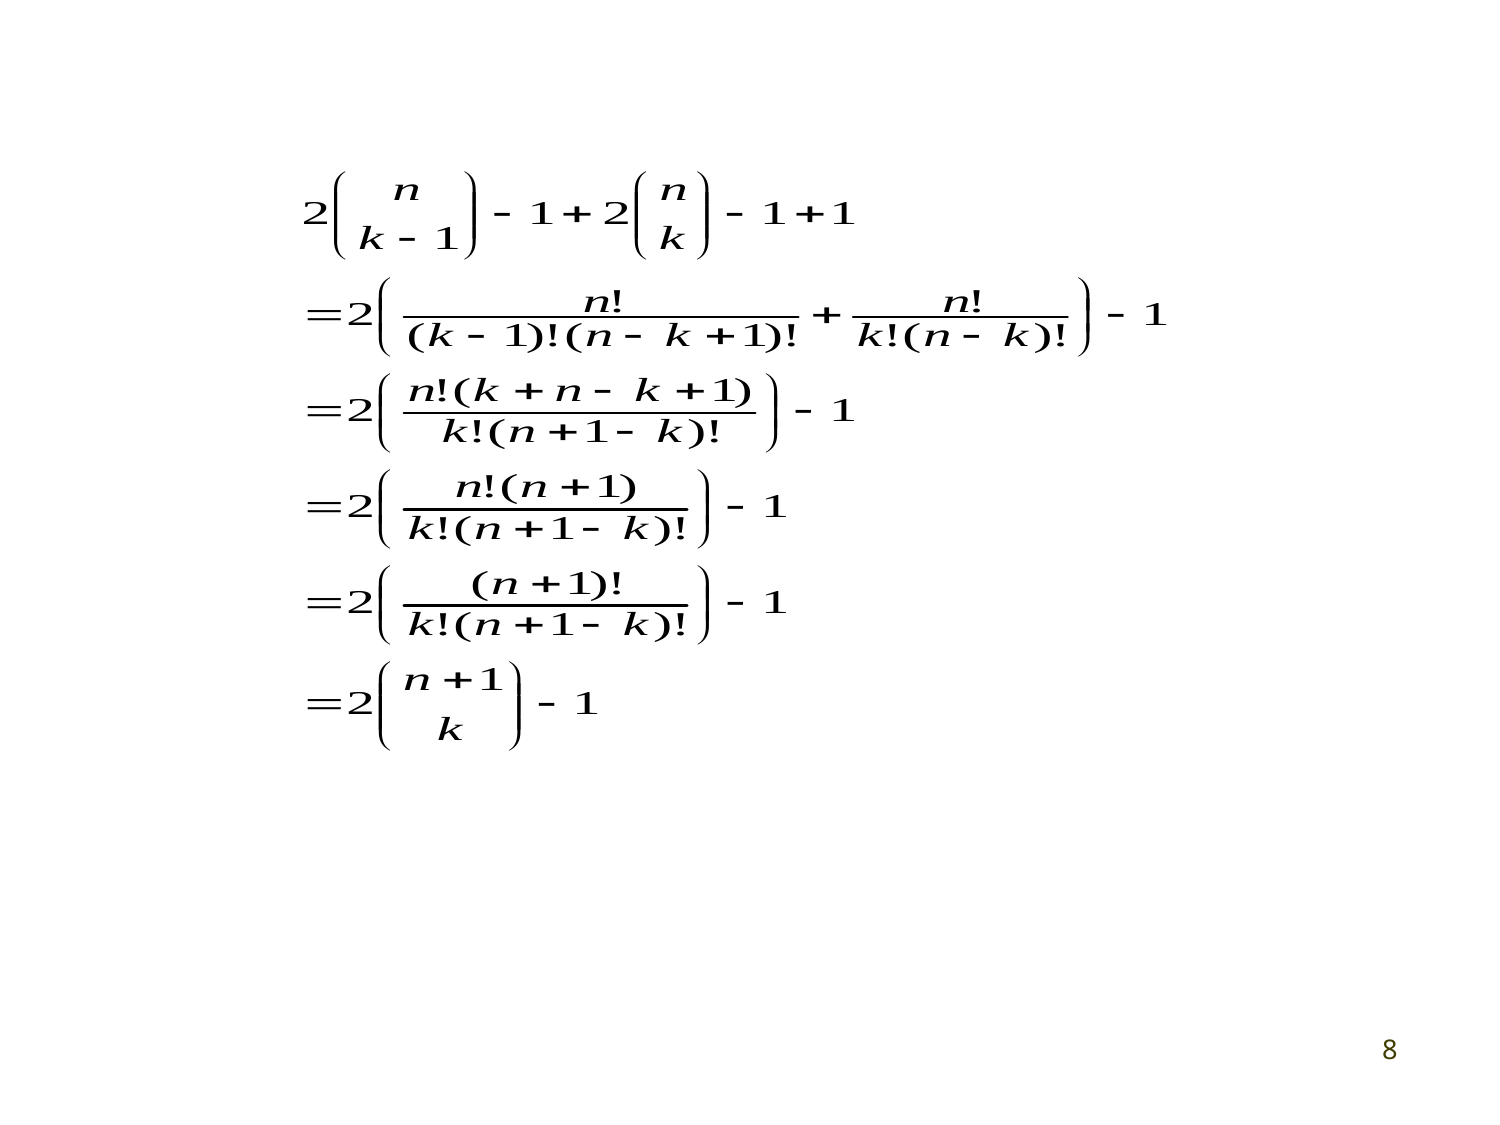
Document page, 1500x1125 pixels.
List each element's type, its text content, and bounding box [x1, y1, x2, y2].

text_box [292, 163, 1177, 759]
slide_number 8 [1099, 1024, 1413, 1101]
